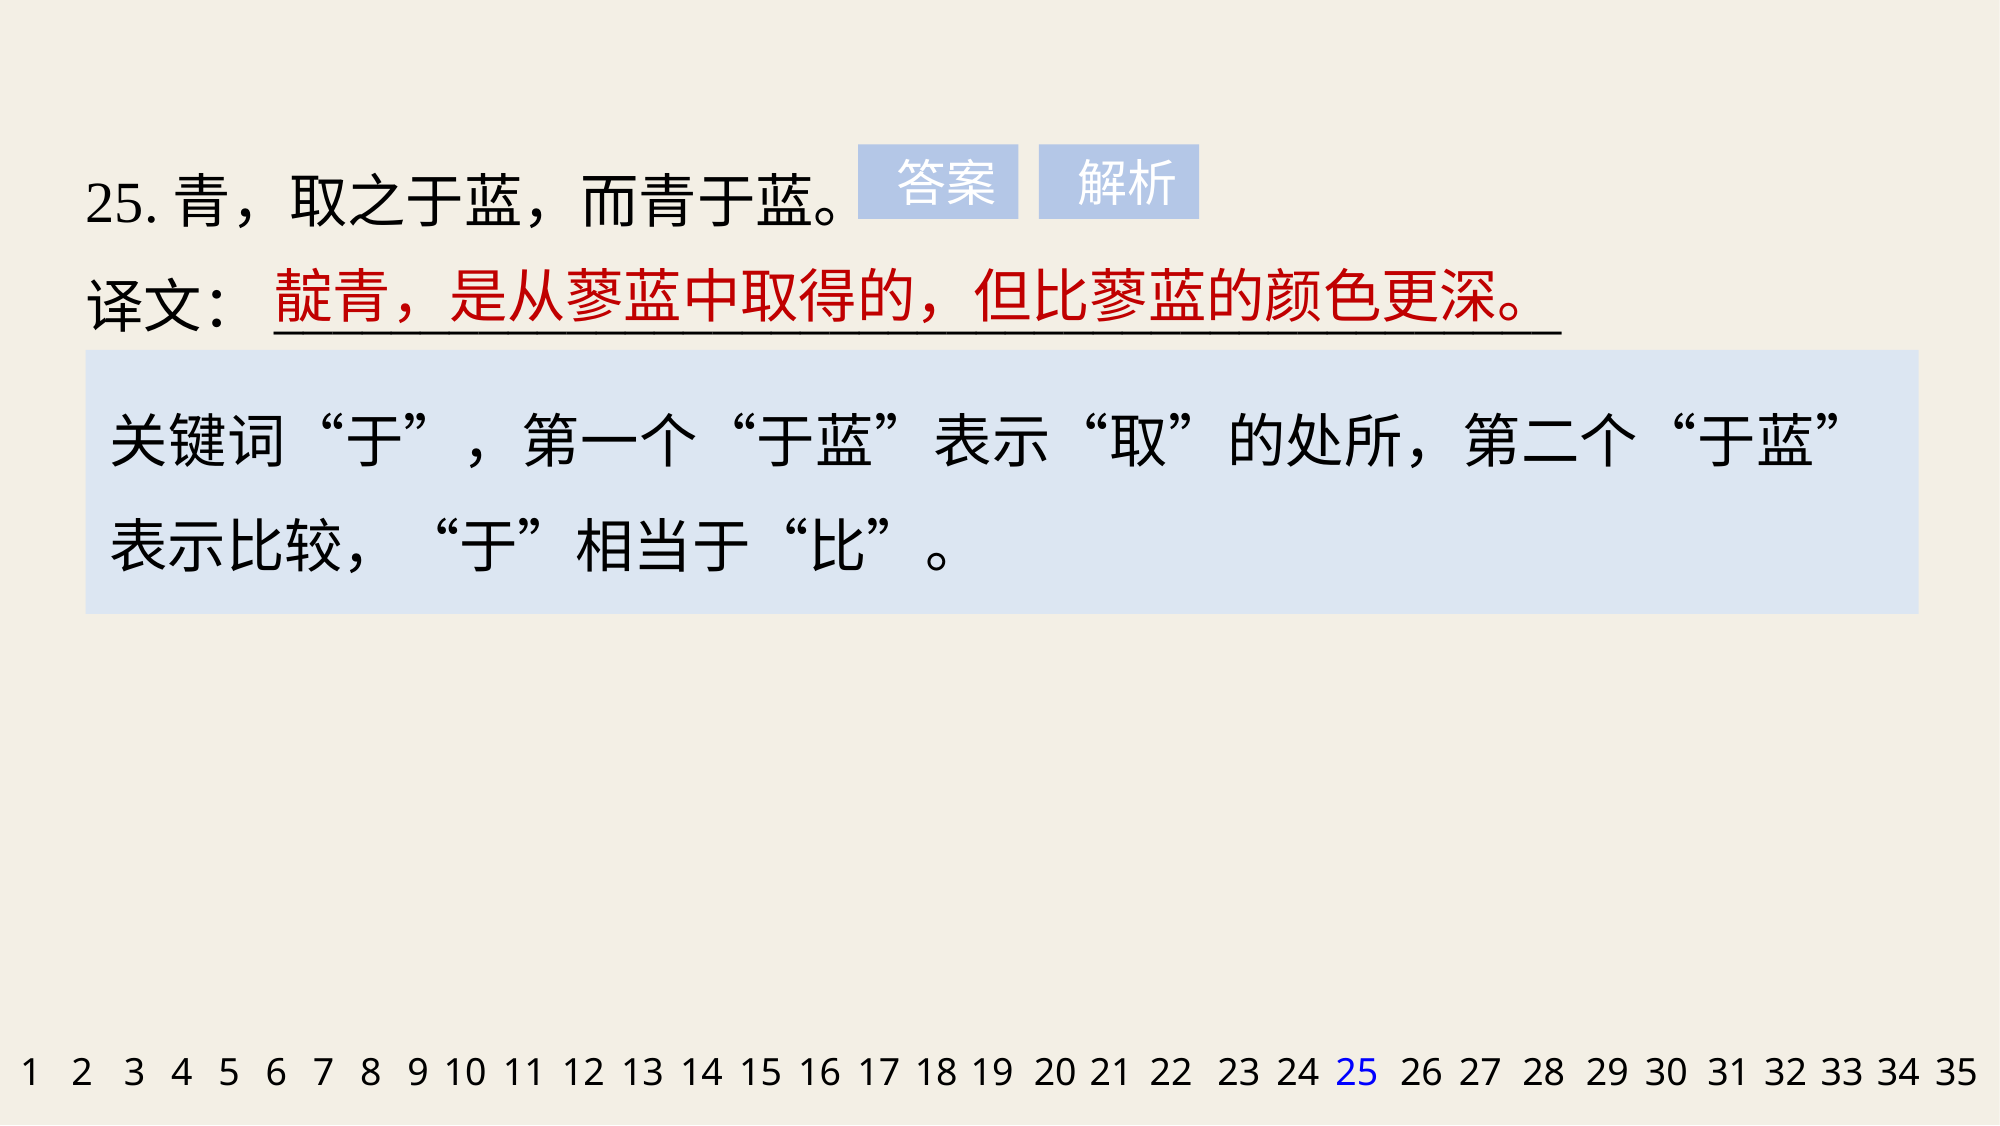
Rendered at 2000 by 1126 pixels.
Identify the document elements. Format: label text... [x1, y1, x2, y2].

text_box 9 [385, 1023, 432, 1118]
text_box 20 [1022, 1023, 1088, 1118]
text_box 靛青，是从蓼蓝中取得的，但比蓼蓝的颜色更深。 [254, 214, 1862, 340]
text_box 33 [1809, 1023, 1865, 1118]
text_box 21 [1088, 1023, 1138, 1118]
text_box 答案 [858, 144, 1019, 219]
text_box 7 [291, 1023, 338, 1118]
text_box 1 [0, 1023, 49, 1118]
text_box 4 [149, 1023, 196, 1118]
text_box 19 [959, 1023, 1022, 1118]
text_box 5 [196, 1023, 262, 1118]
text_box 28 [1511, 1023, 1574, 1118]
text_box 26 [1390, 1023, 1447, 1118]
text_box 25.青，取之于蓝，而青于蓝。 译文：____________________________________________ [65, 119, 1906, 350]
text_box 17 [846, 1023, 912, 1118]
text_box 16 [787, 1023, 846, 1118]
text_box 12 [550, 1023, 616, 1118]
text_box 3 [102, 1023, 149, 1118]
text_box 22 [1138, 1023, 1204, 1118]
text_box 27 [1447, 1023, 1511, 1118]
text_box 11 [491, 1023, 550, 1118]
text_box 2 [49, 1023, 102, 1118]
text_box 关键词“于”，第一个“于蓝”表示“取”的处所，第二个“于蓝”表示比较，“于”相当于“比”。 [89, 359, 1894, 590]
text_box 34 [1865, 1023, 1923, 1118]
text_box 29 [1574, 1023, 1634, 1118]
text_box 32 [1753, 1023, 1809, 1118]
text_box 25 [1324, 1023, 1390, 1118]
text_box 10 [432, 1023, 491, 1118]
text_box 30 [1634, 1023, 1699, 1118]
text_box 24 [1265, 1023, 1324, 1118]
text_box 35 [1923, 1023, 1989, 1118]
text_box 解析 [1038, 144, 1200, 219]
text_box 18 [912, 1023, 959, 1118]
text_box 8 [338, 1023, 385, 1118]
text_box 31 [1699, 1023, 1753, 1118]
text_box 14 [669, 1023, 728, 1118]
text_box 15 [728, 1023, 787, 1118]
text_box 13 [616, 1023, 669, 1118]
text_box 6 [262, 1023, 291, 1118]
text_box 23 [1206, 1023, 1265, 1118]
text_box [85, 349, 1919, 614]
